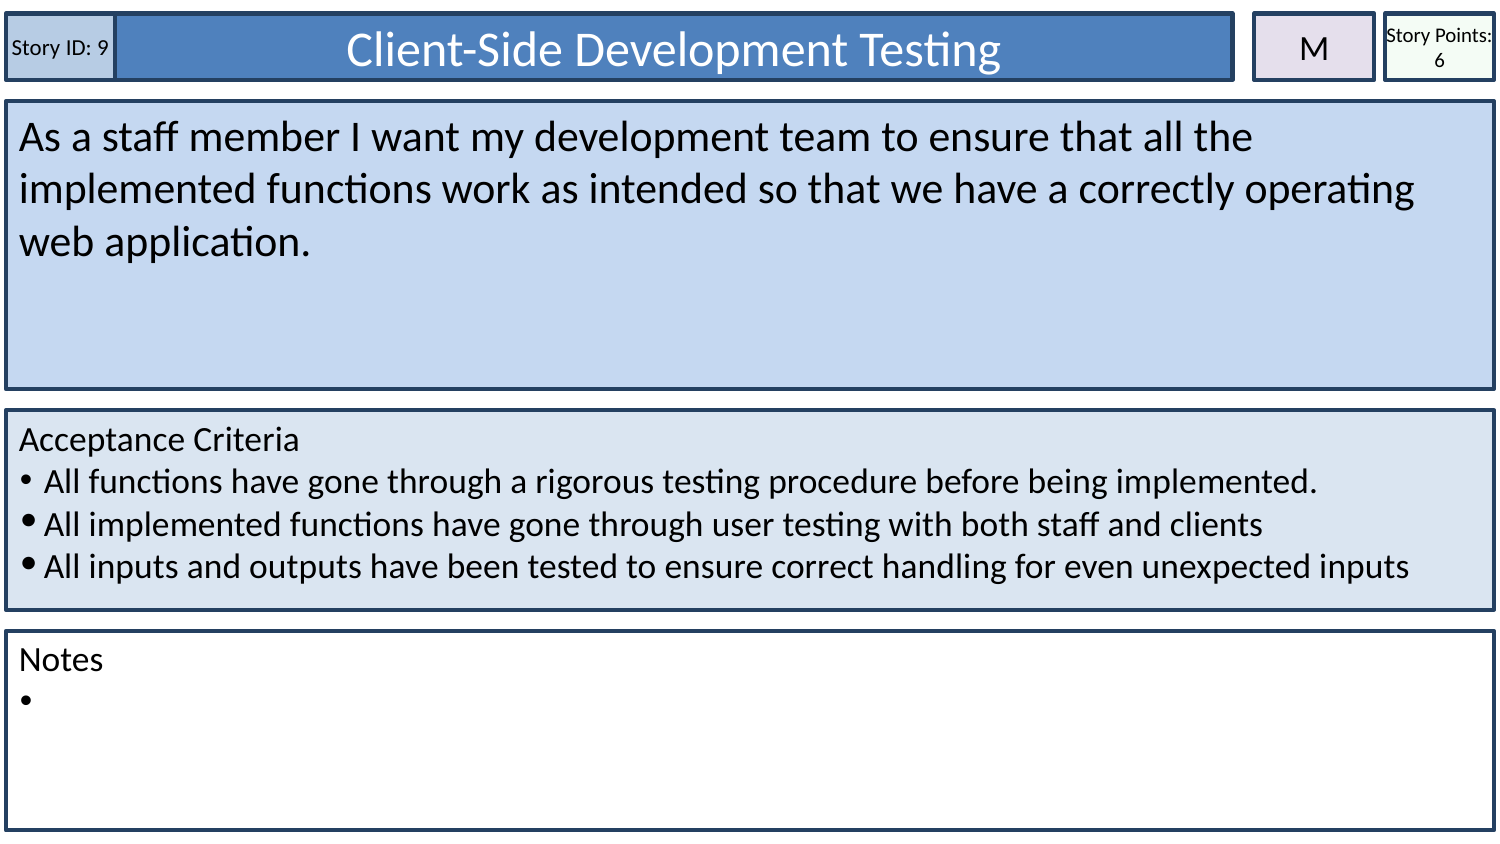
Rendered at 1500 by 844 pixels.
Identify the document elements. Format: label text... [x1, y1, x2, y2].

text_box Story Points: 6 [1385, 13, 1494, 80]
text_box As a staff member I want my development team to ensure that all the implemented functions work as intended so that we have a correctly operating web application. [5, 101, 1494, 389]
text_box Acceptance Criteria All functions have gone through a rigorous testing procedure before being implemented. All implemented functions have gone through user testing with both staff and clients All inputs and outputs have been tested to ensure correct handling for even unexpected inputs [5, 410, 1494, 610]
text_box M [1254, 13, 1375, 80]
text_box Story ID: 9 [5, 13, 114, 80]
text_box Client-Side Development Testing [114, 13, 1233, 80]
text_box Notes [5, 631, 1494, 831]
